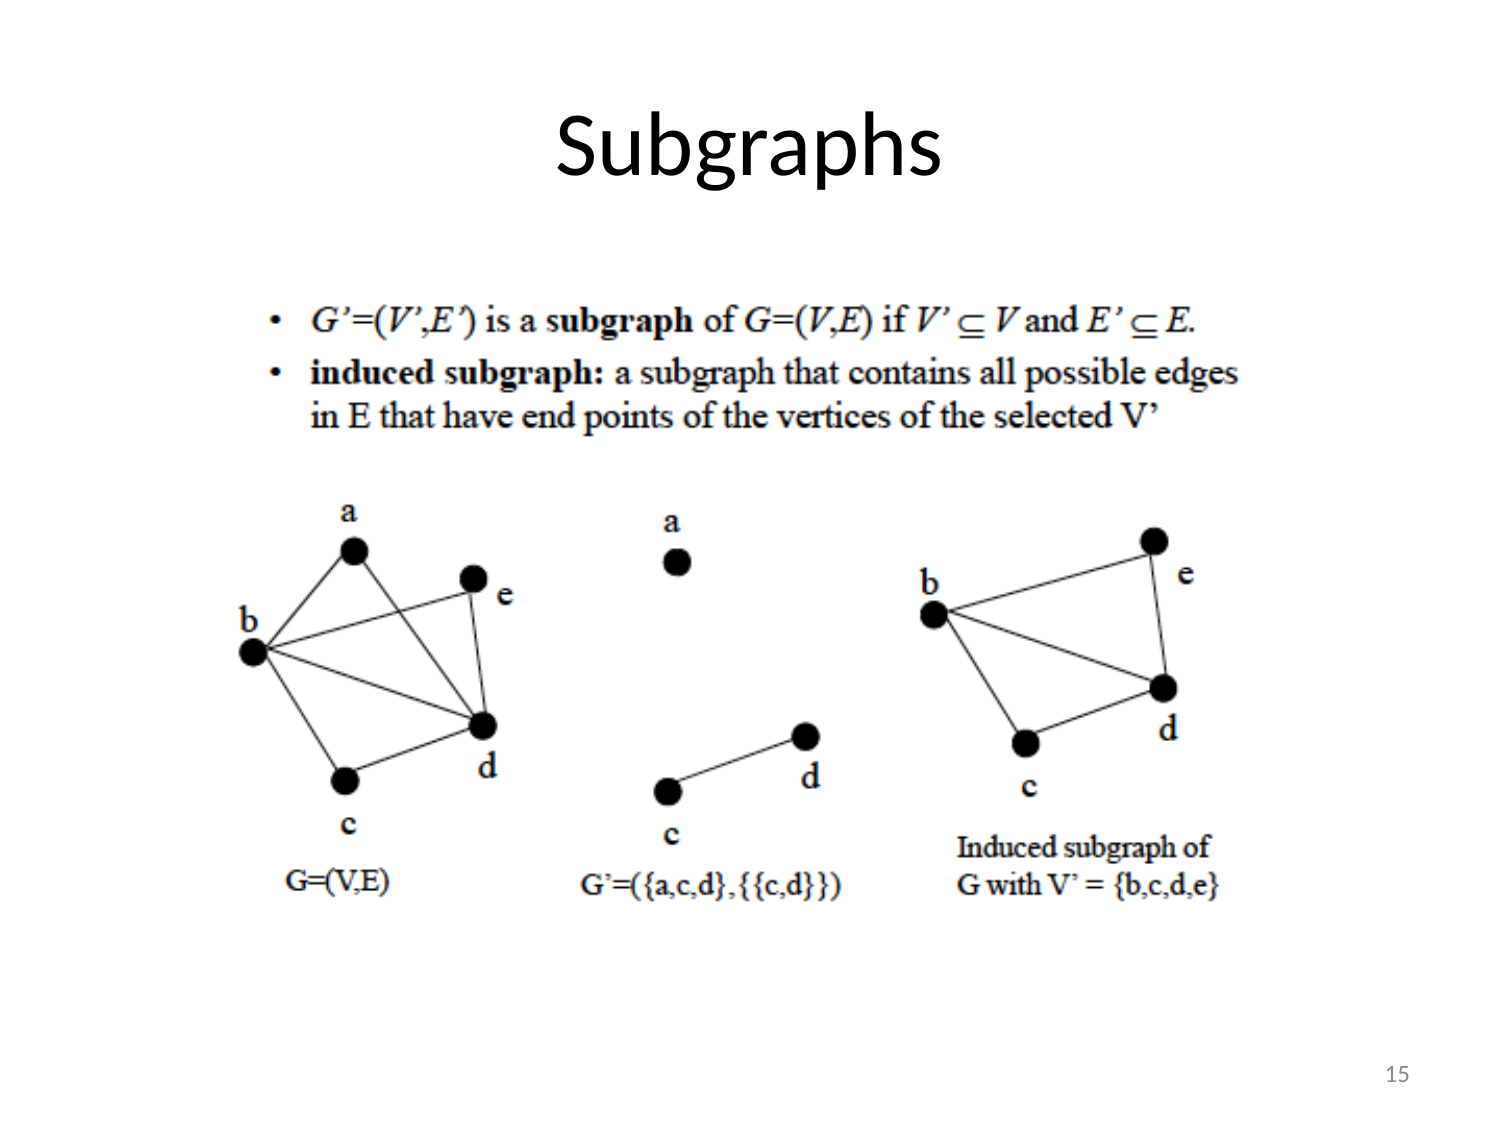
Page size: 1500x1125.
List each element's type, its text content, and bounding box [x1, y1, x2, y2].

picture [228, 298, 1272, 937]
title Subgraphs [75, 45, 1425, 233]
slide_number 15 [1074, 1042, 1425, 1103]
